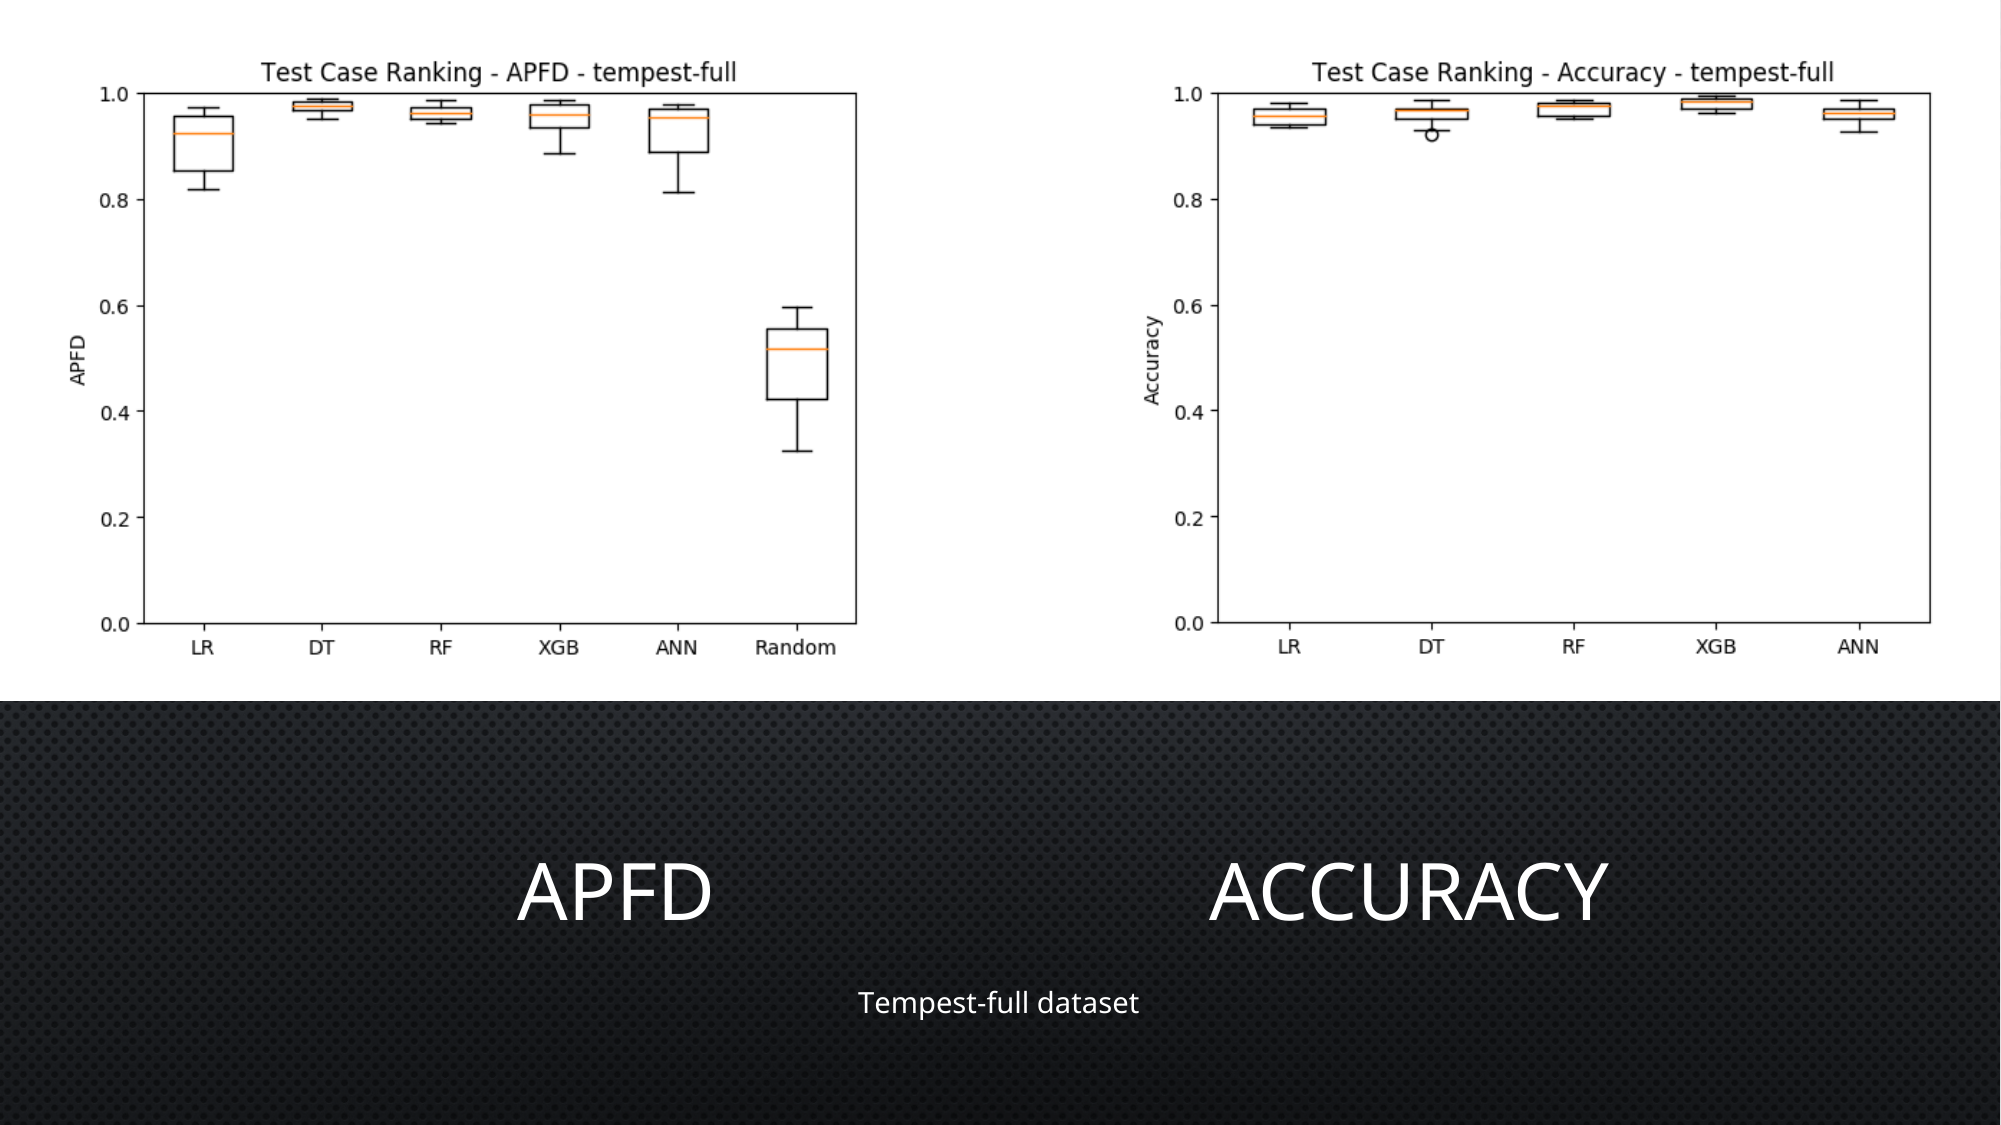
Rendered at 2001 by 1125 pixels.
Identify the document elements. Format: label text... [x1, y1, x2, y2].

text_box [0, 0, 2000, 703]
picture [56, 47, 870, 672]
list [1130, 46, 1944, 672]
text_box Tempest-full dataset [662, 977, 1336, 1029]
title APFD Accuracy [163, 769, 1837, 945]
